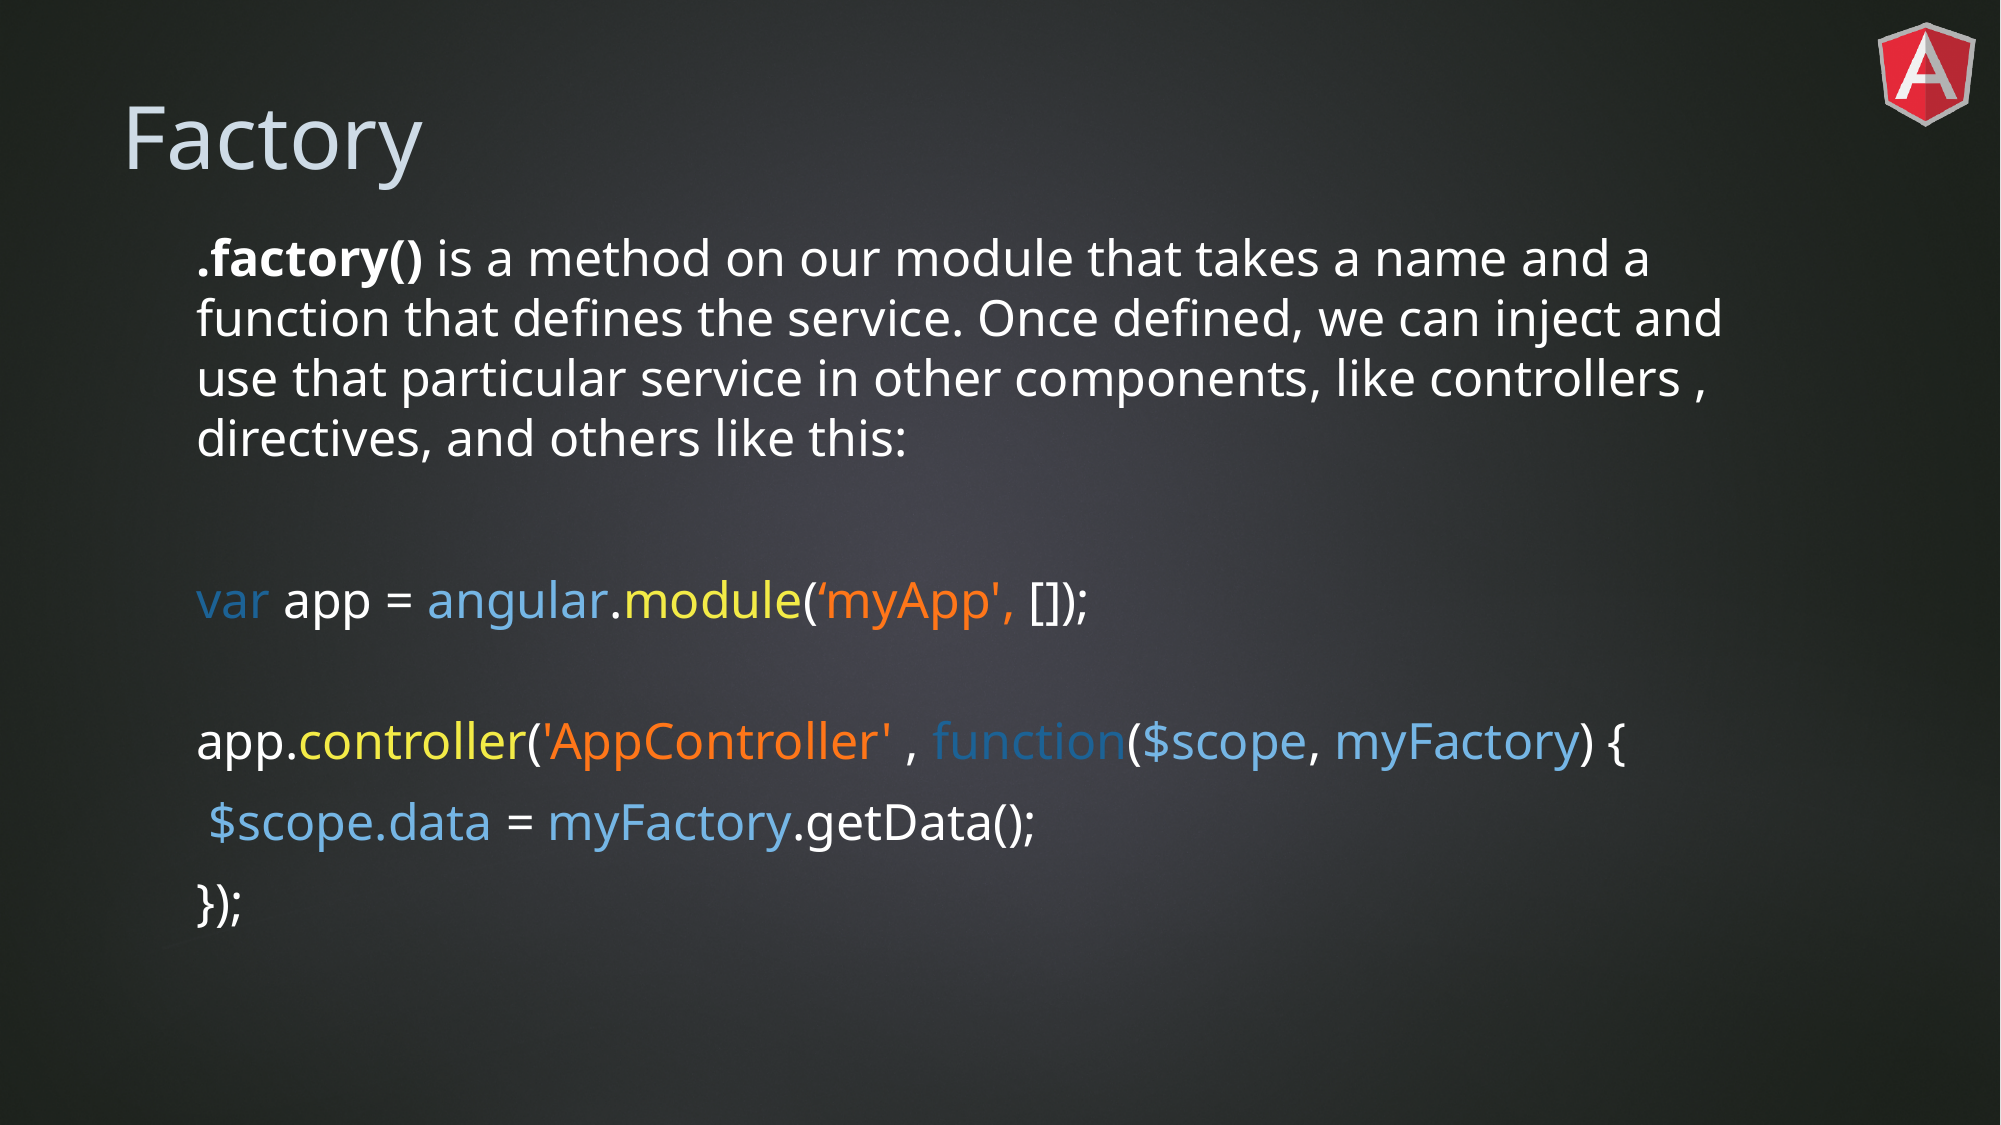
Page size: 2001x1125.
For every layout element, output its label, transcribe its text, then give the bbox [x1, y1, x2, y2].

title Factory [106, 74, 1649, 304]
picture [1864, 12, 1988, 136]
list .factory() is a method on our module that takes a name and a function that defines the service. Once defined, we can inject and use that particular service in other components, like controllers , directives, and others like this: var app = angular.module(‘myApp', []); app.controller('AppController' , function($scope, myFactory) { $scope.data = myFactory.getData(); }); [181, 219, 1808, 1025]
